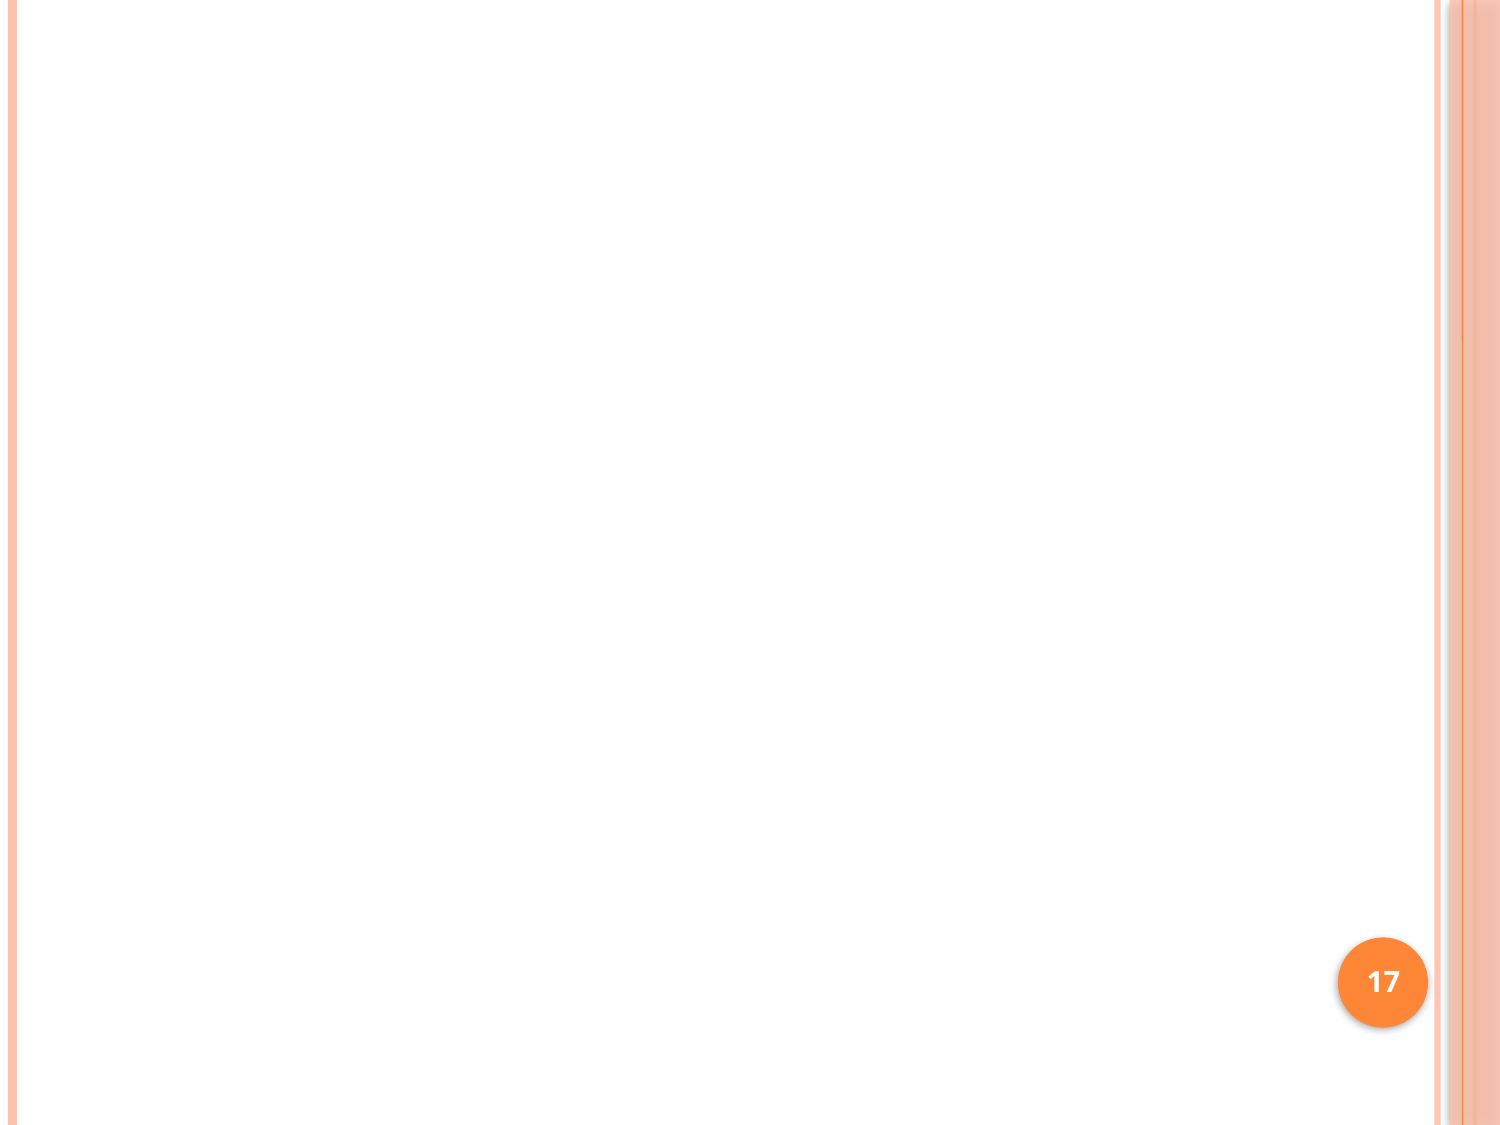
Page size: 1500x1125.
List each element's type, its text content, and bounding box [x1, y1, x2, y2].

slide_number 17 [1333, 940, 1434, 1026]
